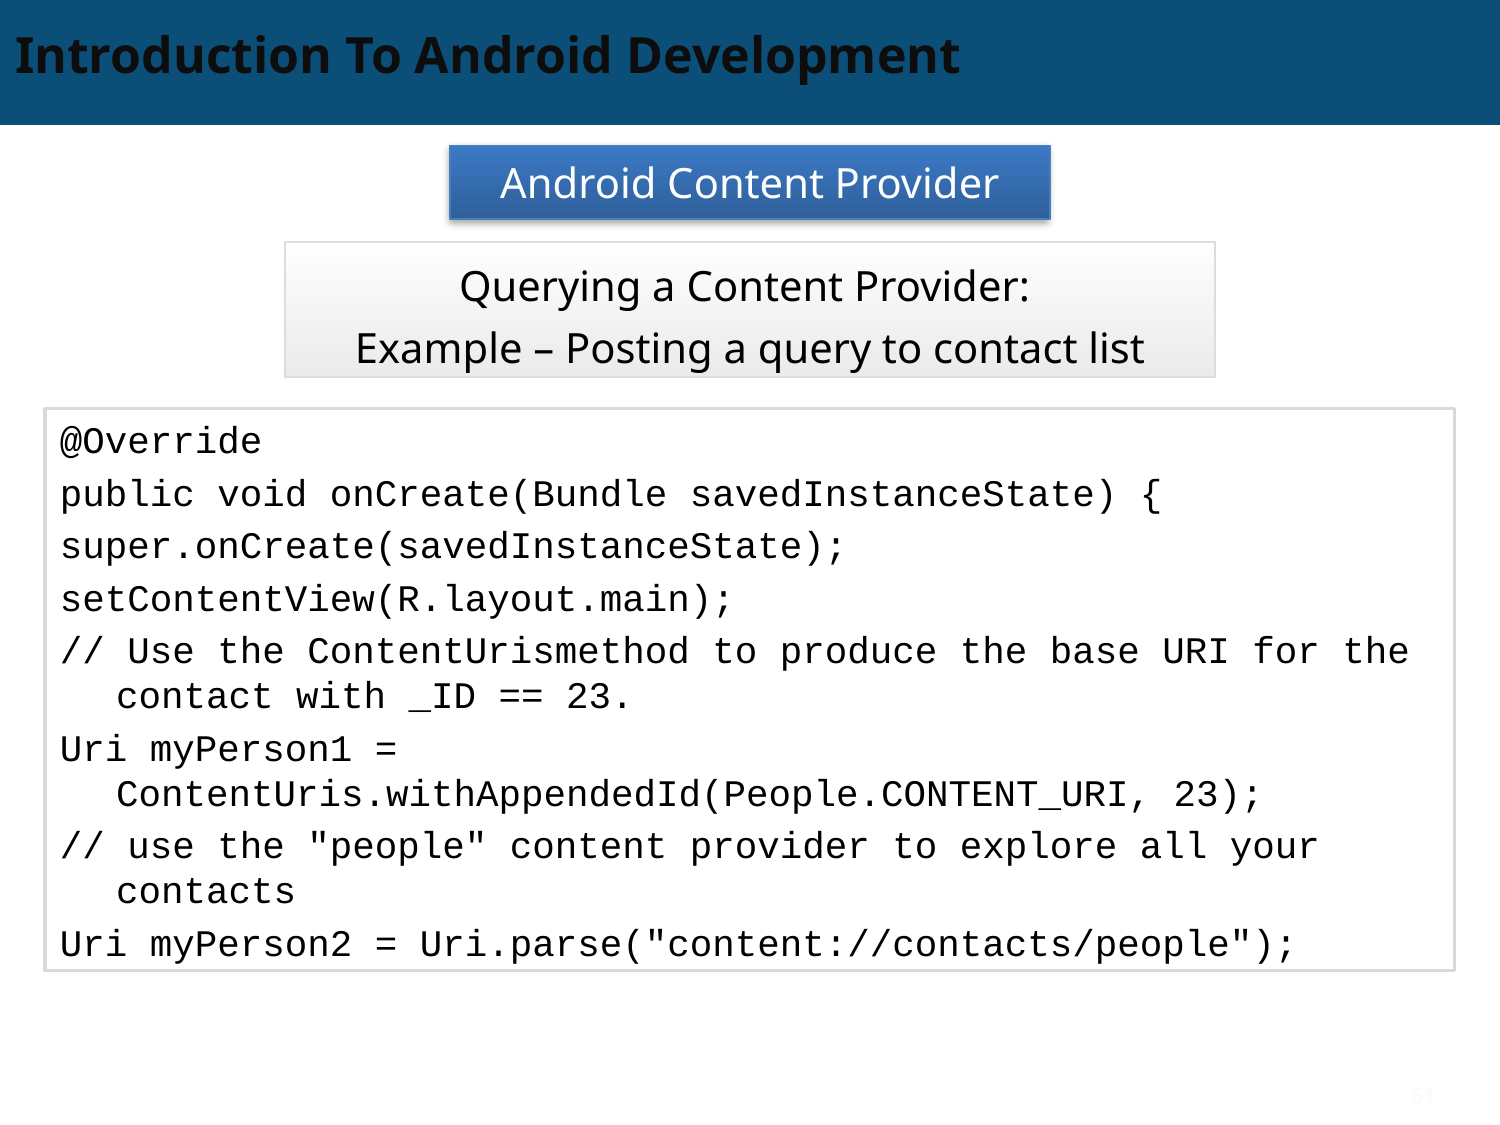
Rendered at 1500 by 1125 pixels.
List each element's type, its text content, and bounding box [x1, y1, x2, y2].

text_box Android Content Provider [449, 145, 1051, 220]
title Introduction To Android Development [0, 21, 1351, 86]
text_box @Override public void onCreate(Bundle savedInstanceState) { super.onCreate(savedInstanceState); setContentView(R.layout.main); // Use the ContentUrismethod to produce the base URI for the contact with _ID == 23. Uri myPerson1 = ContentUris.withAppendedId(People.CONTENT_URI, 23); // use the "people" content provider to explore all your contacts Uri myPerson2 = Uri.parse("content://contacts/people"); [44, 408, 1455, 971]
text_box Querying a Content Provider: Example – Posting a query to contact list [284, 241, 1215, 377]
